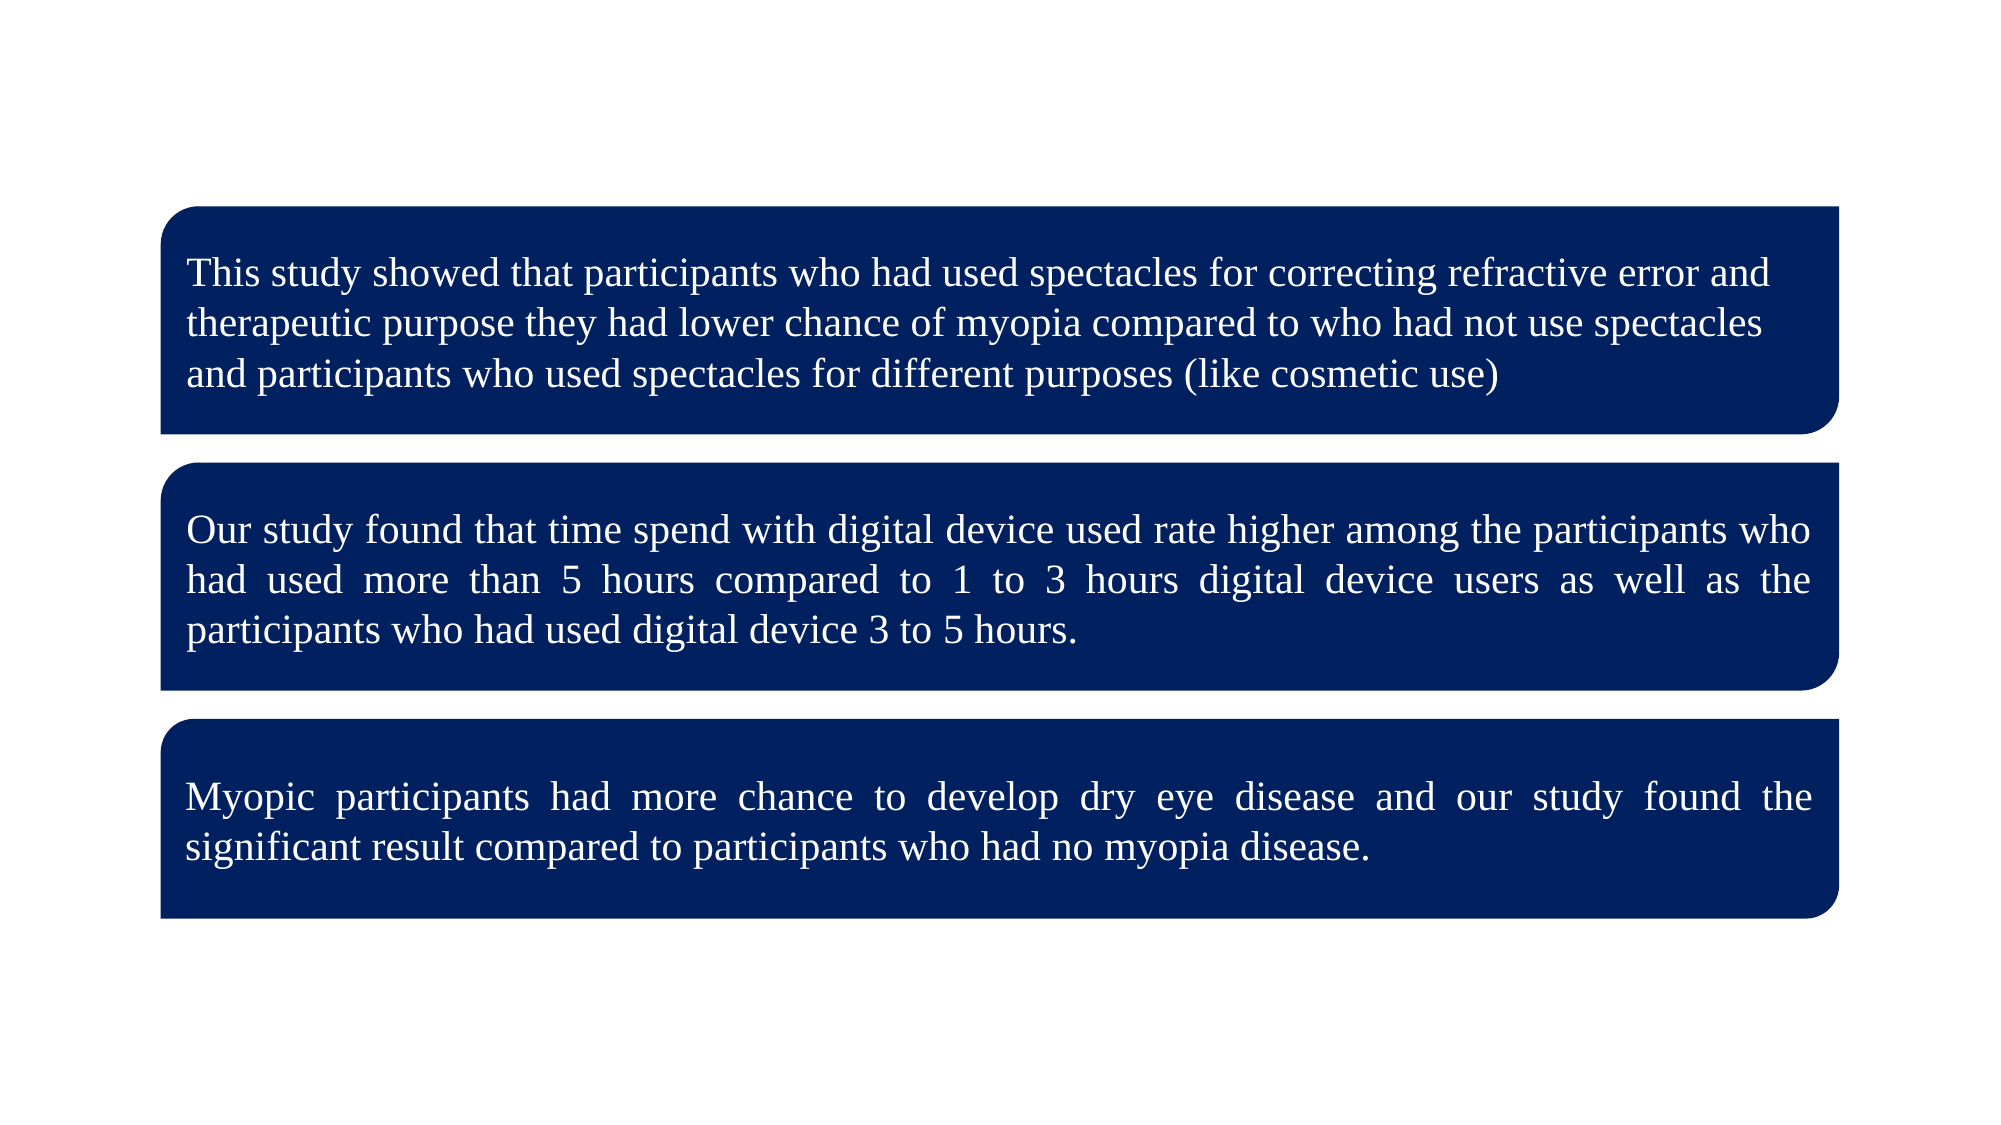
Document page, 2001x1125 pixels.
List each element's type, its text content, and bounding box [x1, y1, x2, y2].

text_box Myopic participants had more chance to develop dry eye disease and our study found the significant result compared to participants who had no myopia disease. [160, 718, 1840, 919]
text_box This study showed that participants who had used spectacles for correcting refractive error and therapeutic purpose they had lower chance of myopia compared to who had not use spectacles and participants who used spectacles for different purposes (like cosmetic use) [160, 206, 1840, 435]
text_box Our study found that time spend with digital device used rate higher among the participants who had used more than 5 hours compared to 1 to 3 hours digital device users as well as the participants who had used digital device 3 to 5 hours. [160, 462, 1840, 691]
